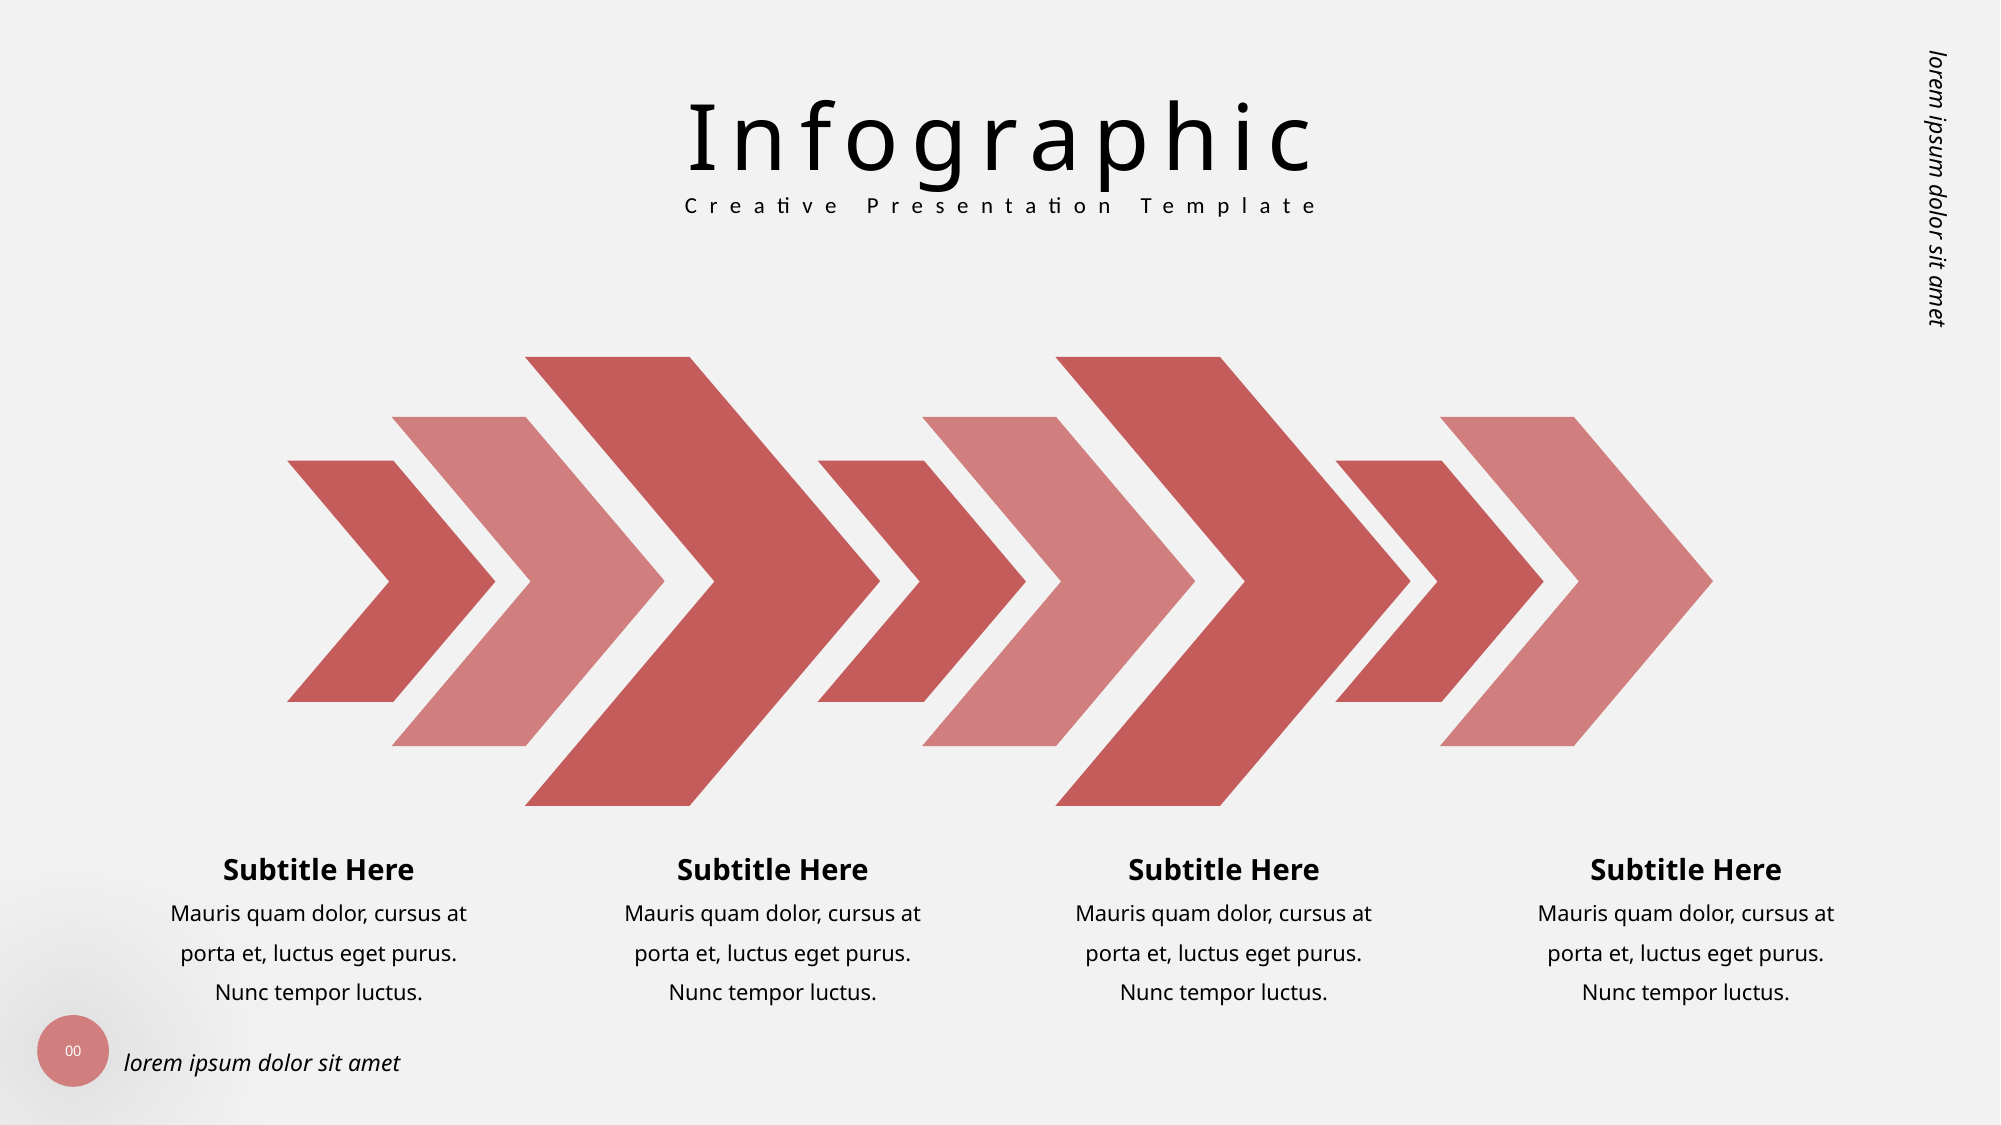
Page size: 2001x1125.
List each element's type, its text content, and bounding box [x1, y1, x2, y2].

text_box Subtitle Here Mauris quam dolor, cursus at porta et, luctus eget purus. Nunc tempor luctus. [1055, 830, 1393, 1009]
text_box Subtitle Here Mauris quam dolor, cursus at porta et, luctus eget purus. Nunc tempor luctus. [150, 830, 488, 1009]
text_box [1439, 416, 1713, 747]
text_box Subtitle Here Mauris quam dolor, cursus at porta et, luctus eget purus. Nunc tempor luctus. [1518, 830, 1855, 1009]
text_box lorem ipsum dolor sit amet [109, 1027, 589, 1083]
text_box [646, 71, 1354, 227]
text_box [287, 460, 496, 702]
text_box [524, 356, 880, 806]
text_box [922, 416, 1195, 747]
text_box [817, 460, 1026, 702]
text_box 00 [36, 1014, 109, 1088]
text_box [1055, 356, 1411, 806]
text_box [391, 416, 665, 747]
text_box lorem ipsum dolor sit amet [1917, 35, 1974, 516]
text_box [1335, 460, 1544, 702]
text_box Subtitle Here Mauris quam dolor, cursus at porta et, luctus eget purus. Nunc tempor luctus. [604, 830, 942, 1009]
